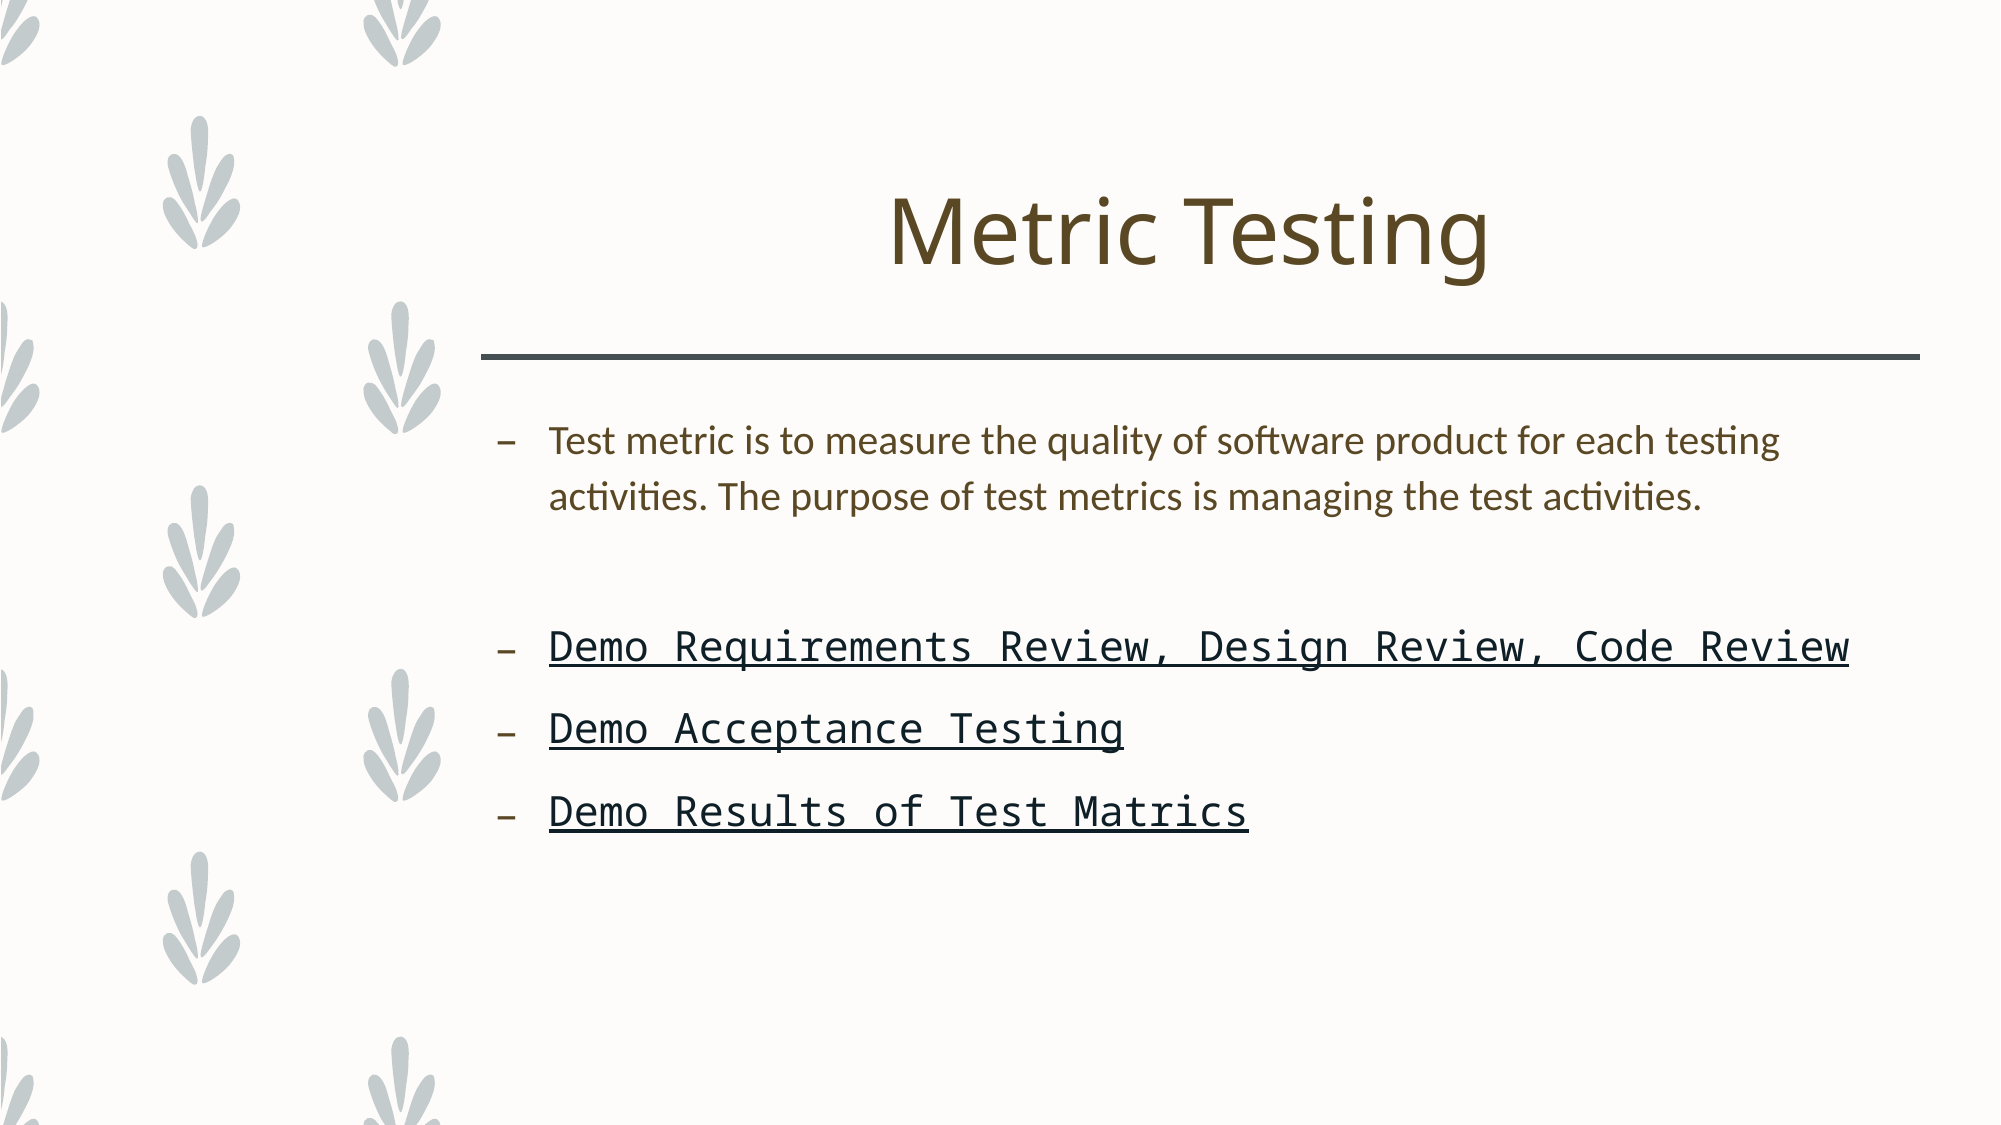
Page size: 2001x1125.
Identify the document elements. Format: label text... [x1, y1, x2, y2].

title Metric Testing [460, 169, 1920, 350]
list Test metric is to measure the quality of software product for each testing activities. The purpose of test metrics is managing the test activities. Demo Requirements Review, Design Review, Code Review Demo Acceptance Testing Demo Results of Test Matrics [481, 399, 1920, 930]
